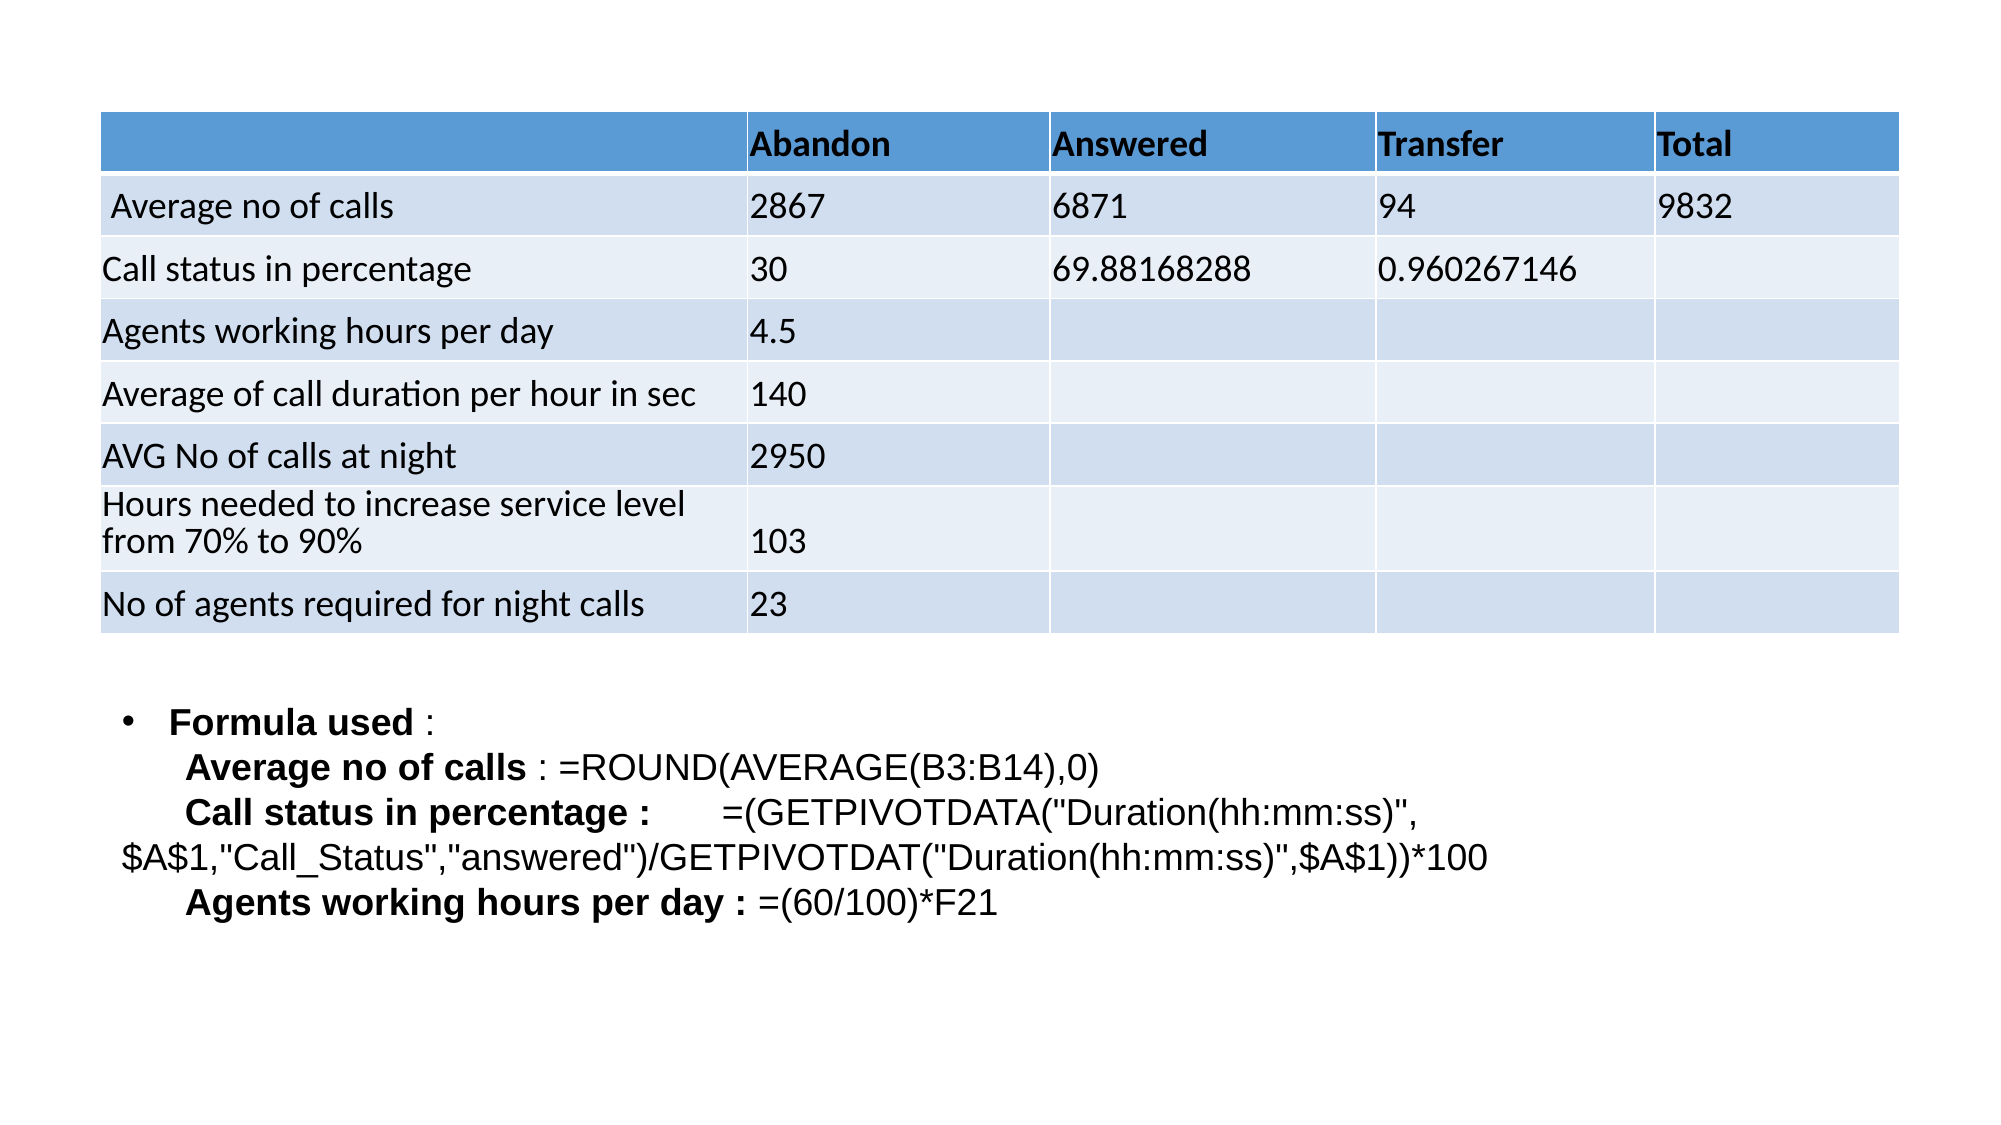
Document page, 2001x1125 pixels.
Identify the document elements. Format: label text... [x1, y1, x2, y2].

table_cell 2950 [748, 424, 1049, 485]
table_cell 6871 [1051, 176, 1375, 235]
table_cell Average of call duration per hour in sec [101, 362, 747, 422]
table_header Transfer [1377, 112, 1654, 171]
table_cell No of agents required for night calls [101, 572, 747, 633]
table_cell [1051, 299, 1375, 360]
table_cell 140 [748, 362, 1049, 422]
table_cell 0.960267146 [1377, 237, 1654, 298]
table_cell [1656, 424, 1899, 485]
table_cell [1656, 299, 1899, 360]
table_cell [1051, 572, 1375, 633]
table_cell [1656, 362, 1899, 422]
table_cell [1656, 572, 1899, 633]
table_cell [1377, 362, 1654, 422]
table_cell [1051, 487, 1375, 570]
table_cell [1656, 237, 1899, 298]
table_header [101, 112, 747, 171]
table_cell 69.88168288 [1051, 237, 1375, 298]
table_cell Average no of calls [101, 176, 747, 235]
table_header Abandon [748, 112, 1049, 171]
table_cell Agents working hours per day [101, 299, 747, 360]
table_cell [1656, 487, 1899, 570]
table_cell [1377, 299, 1654, 360]
table_cell AVG No of calls at night [101, 424, 747, 485]
table_cell 23 [748, 572, 1049, 633]
table_cell 2867 [748, 176, 1049, 235]
table_cell Hours needed to increase service level from 70% to 90% [101, 487, 747, 570]
table_cell Call status in percentage [101, 237, 747, 298]
table_cell 9832 [1656, 176, 1899, 235]
table_header Answered [1051, 112, 1375, 171]
table_cell 30 [748, 237, 1049, 298]
table_cell [1377, 424, 1654, 485]
table_cell [1377, 572, 1654, 633]
table_cell [1051, 362, 1375, 422]
table_cell 4.5 [748, 299, 1049, 360]
text_box Formula used : Average no of calls : =ROUND(AVERAGE(B3:B14),0) Call status in percentage : =(GETPIVOTDATA("Duration(hh:mm:ss)",$A$1,"Call_Status","answered")/GETPIVOTDAT("Duration(hh:mm:ss)",$A$1))*100 Agents working hours per day : =(60/100)*F21 [107, 690, 1940, 986]
table_header Total [1656, 112, 1899, 171]
table_cell 103 [748, 487, 1049, 570]
table_cell [1377, 487, 1654, 570]
table_cell 94 [1377, 176, 1654, 235]
table_cell [1051, 424, 1375, 485]
